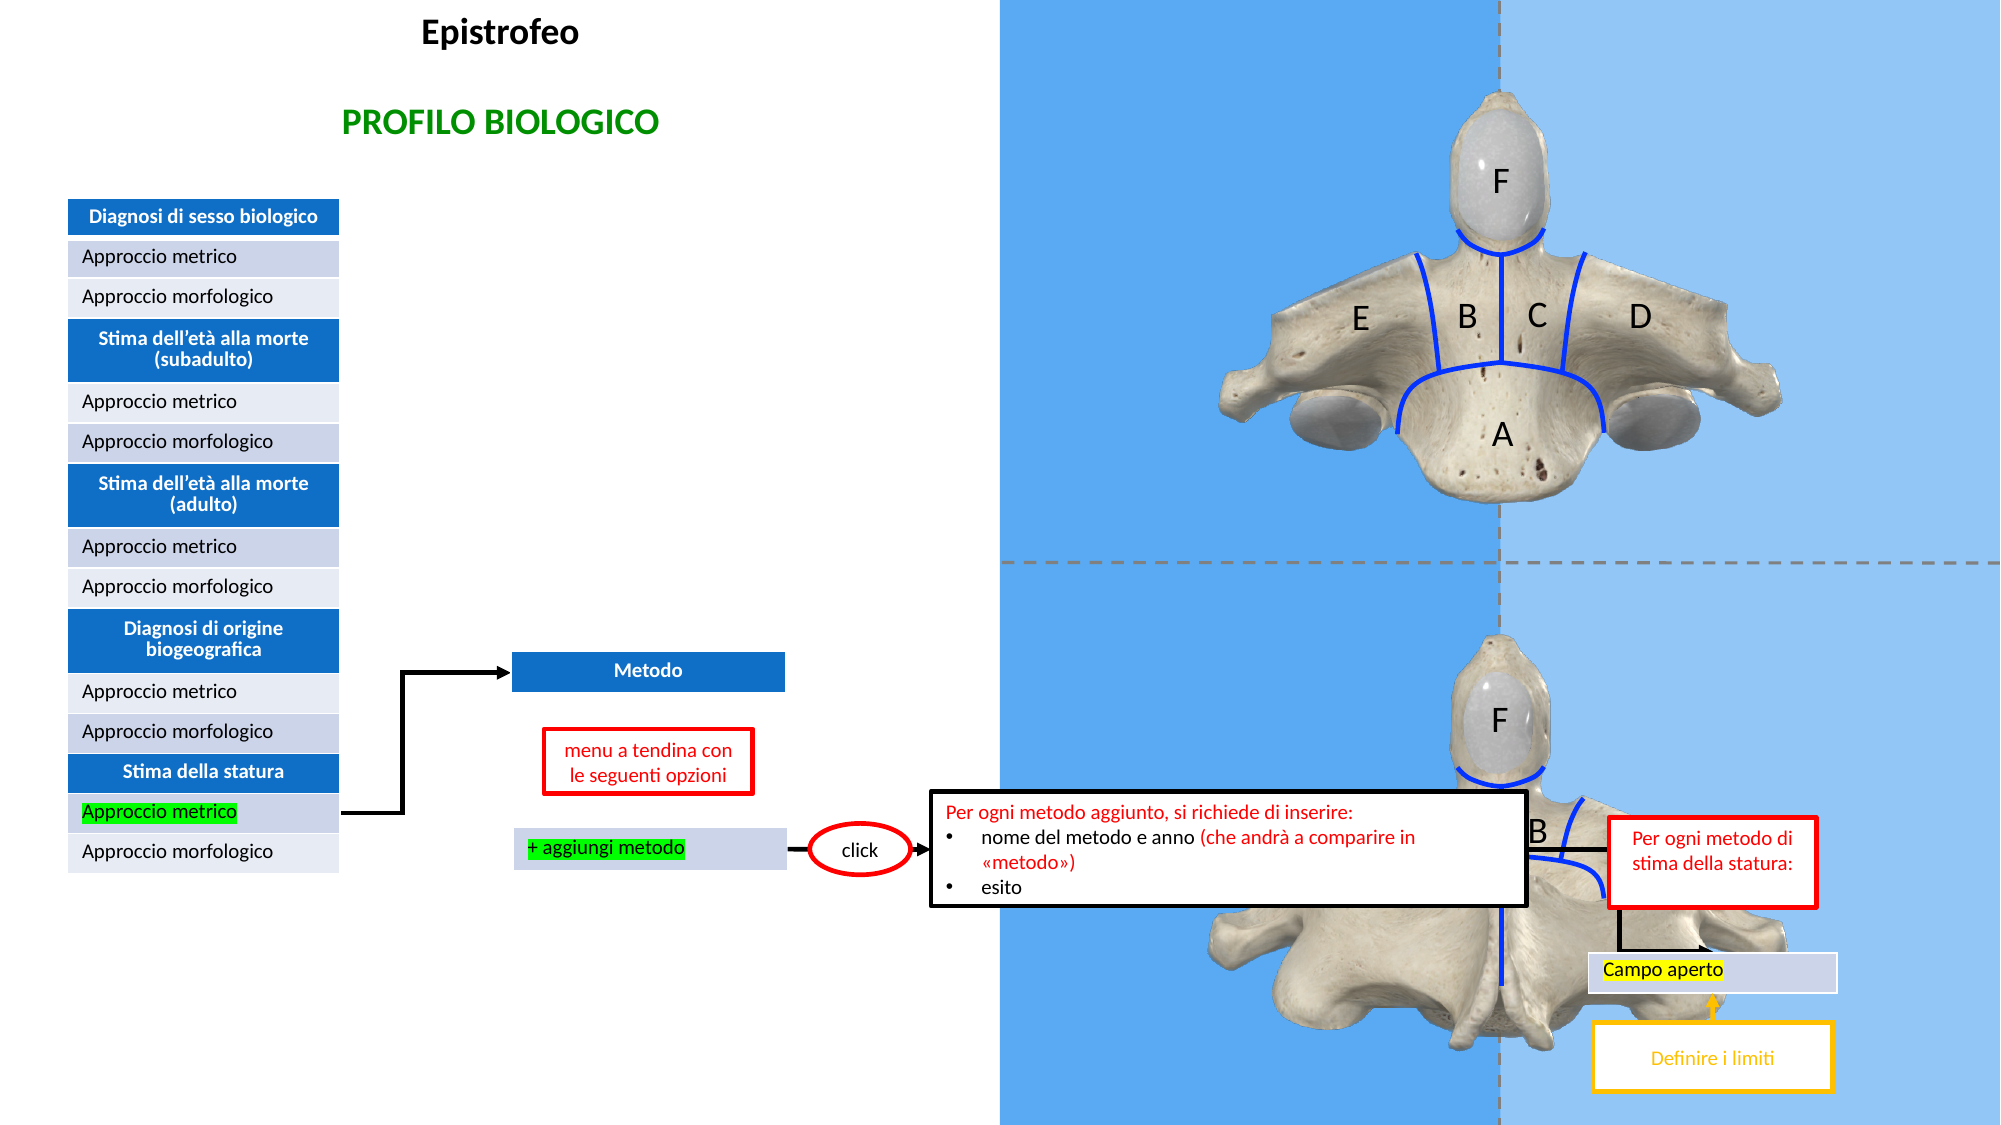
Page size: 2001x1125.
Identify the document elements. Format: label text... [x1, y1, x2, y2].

text_box Per ogni metodo aggiunto, si richiede di inserire: nome del metodo e anno (che andrà a comparire in «metodo») esito [931, 791, 994, 906]
text_box click [811, 857, 910, 876]
text_box click [808, 822, 912, 848]
text_box menu a tendina con le seguenti opzioni [544, 729, 753, 794]
table_cell Approccio morfologico [68, 569, 339, 607]
table_header Metodo [512, 652, 785, 692]
table_cell Approccio metrico [68, 384, 339, 422]
table_cell Approccio morfologico [68, 279, 339, 317]
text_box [999, 0, 2000, 1125]
table_cell Approccio metrico [68, 794, 339, 833]
table_header Diagnosi di sesso biologico [68, 199, 339, 235]
table_cell Approccio metrico [68, 241, 339, 277]
table_cell Stima dell’età alla morte (subadulto) [68, 319, 339, 382]
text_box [297, 672, 511, 813]
table_cell Stima della statura [68, 754, 292, 793]
table_cell Approccio morfologico [68, 424, 339, 462]
table_cell Approccio morfologico [68, 834, 339, 873]
table_cell Stima dell’età alla morte (adulto) [68, 464, 339, 527]
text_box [1526, 849, 1713, 952]
table_cell Approccio metrico [68, 529, 339, 567]
table_cell Diagnosi di origine biogeografica [68, 609, 339, 673]
table_cell Approccio morfologico [68, 714, 292, 753]
table_header + aggiungi metodo [514, 828, 787, 870]
table_cell Approccio metrico [68, 674, 294, 713]
text_box Epistrofeo PROFILO BIOLOGICO [1, 0, 997, 195]
